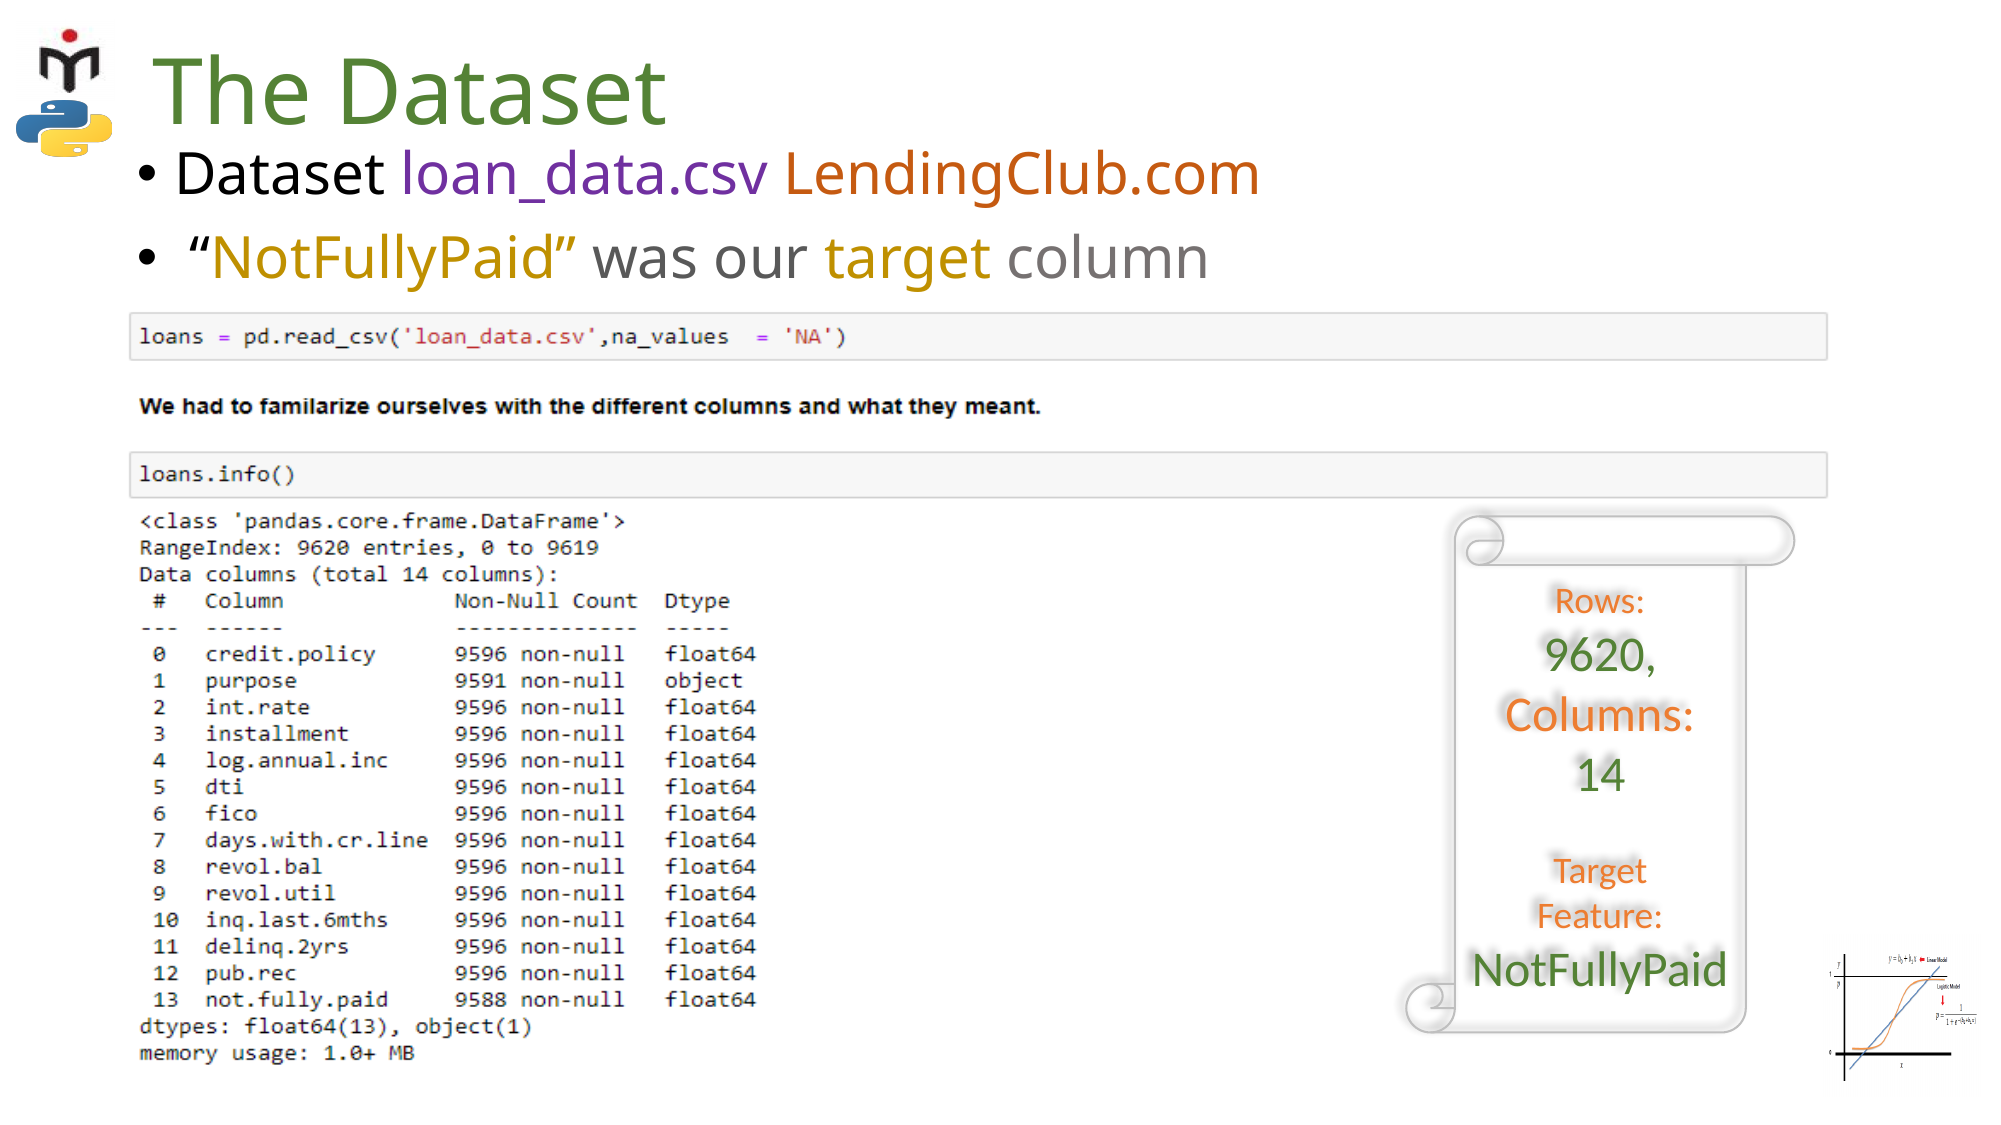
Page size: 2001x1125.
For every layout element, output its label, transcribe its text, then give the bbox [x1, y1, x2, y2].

picture [16, 19, 115, 157]
list Dataset loan_data.csv LendingClub.com “NotFullyPaid” was our target column [121, 137, 1847, 300]
picture [121, 300, 1983, 1097]
title The Dataset [137, 0, 1863, 204]
